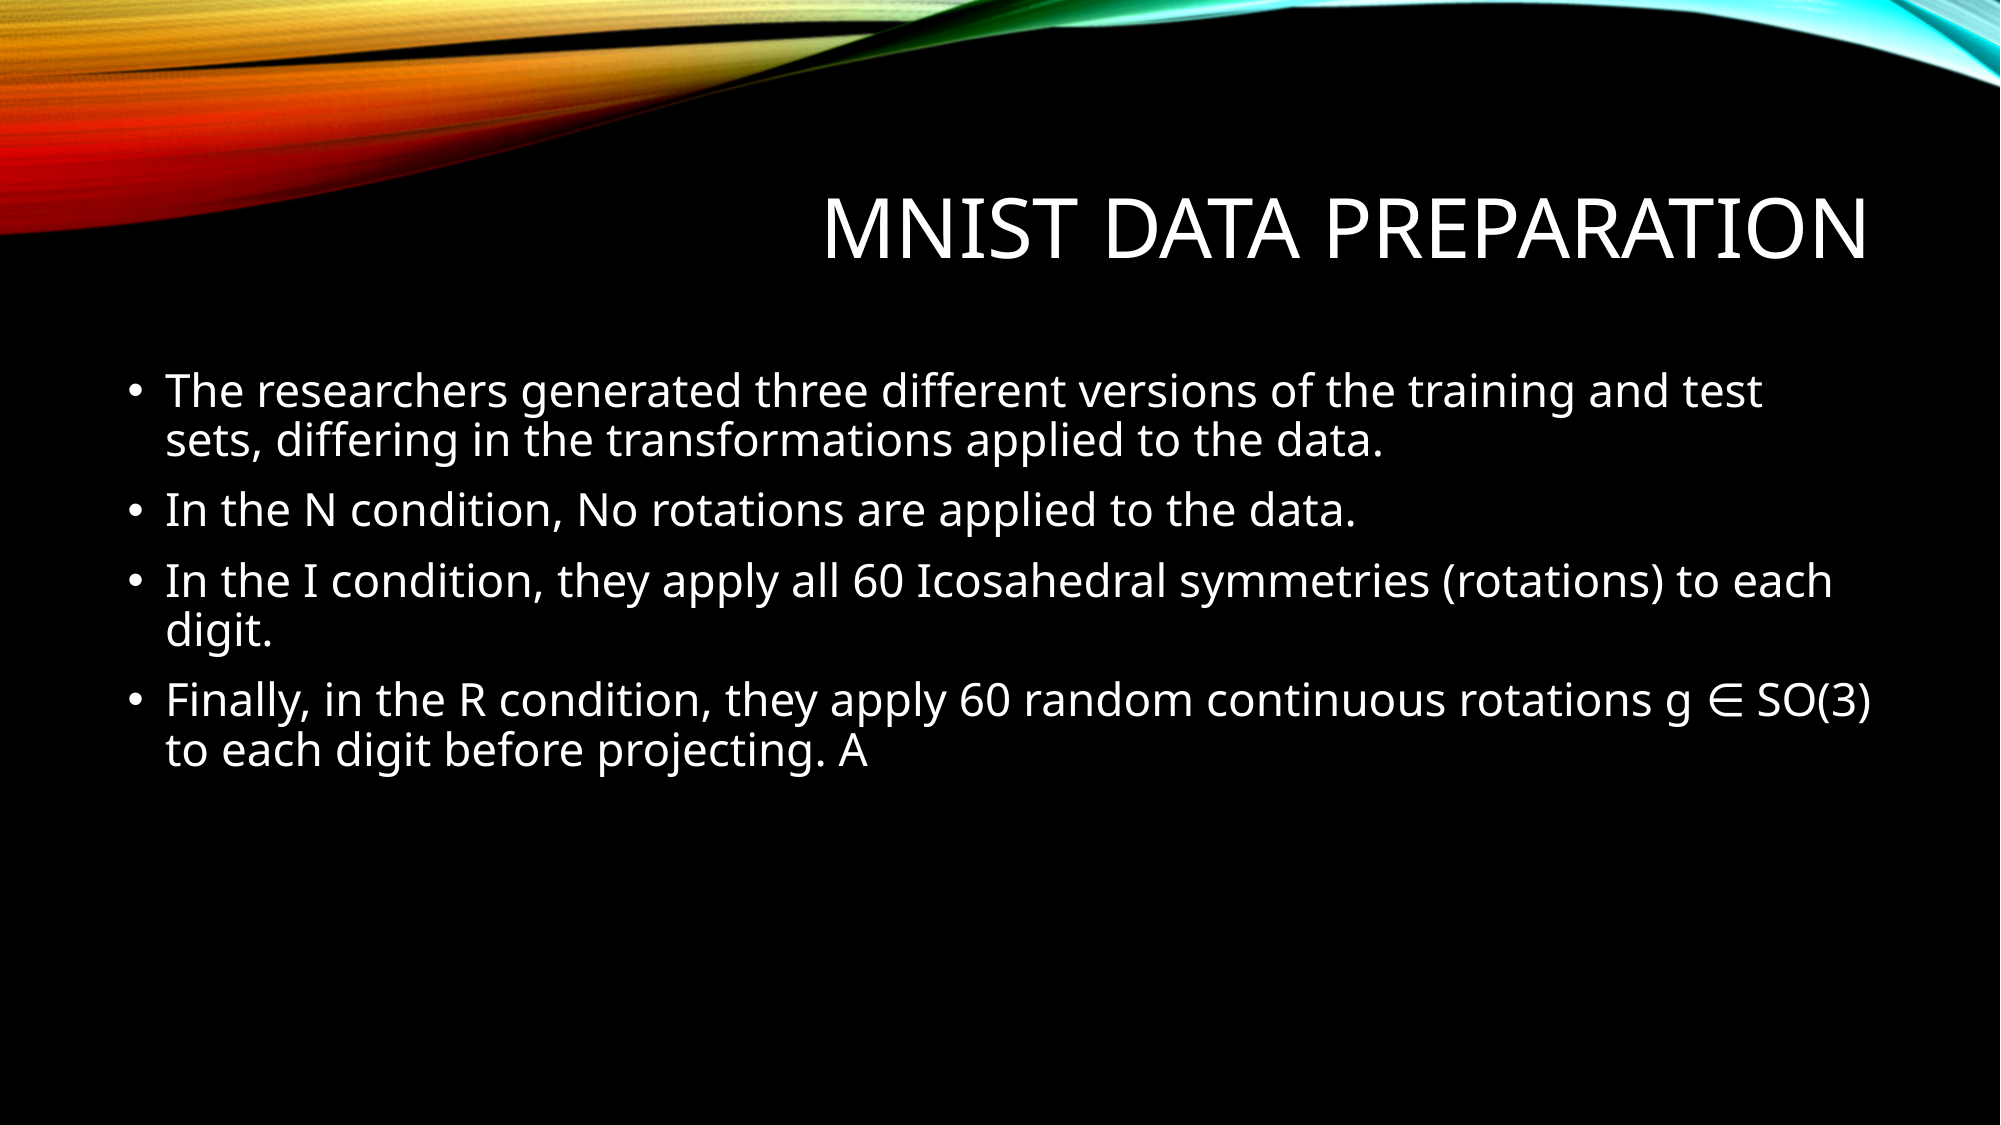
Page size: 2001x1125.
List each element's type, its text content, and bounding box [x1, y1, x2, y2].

list The researchers generated three different versions of the training and test sets, differing in the transformations applied to the data. In the N condition, No rotations are applied to the data. In the I condition, they apply all 60 Icosahedral symmetries (rotations) to each digit. Finally, in the R condition, they apply 60 random continuous rotations g ∈ SO(3) to each digit before projecting. A [112, 360, 1888, 1021]
picture [0, 0, 2000, 237]
title MNIST data preparation [474, 125, 1888, 338]
